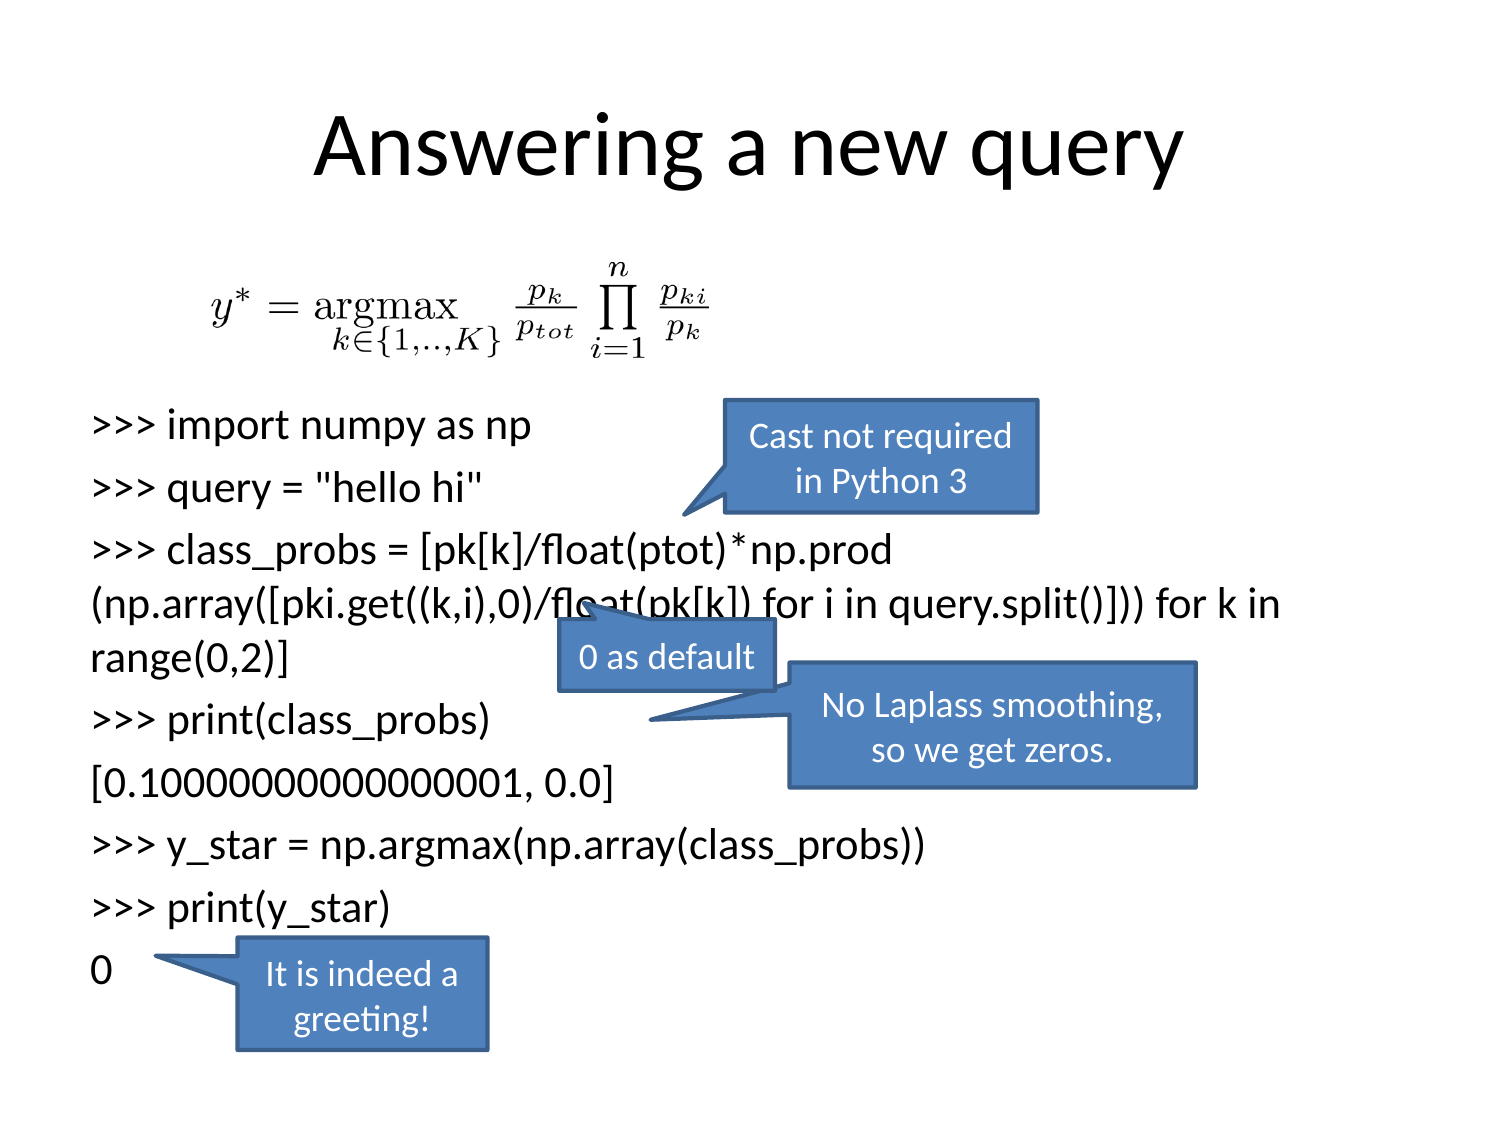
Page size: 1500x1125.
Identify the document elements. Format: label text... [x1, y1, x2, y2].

text_box Cast not required in Python 3 [682, 397, 1040, 517]
title Answering a new query [75, 45, 1425, 233]
text_box No Laplass smoothing, so we get zeros. [648, 660, 1198, 790]
picture [211, 262, 709, 358]
list >>> import numpy as np >>> query = "hello hi" >>> class_probs = [pk[k]/float(ptot)*np.prod (np.array([pki.get((k,i),0)/float(pk[k]) for i in query.split()])) for k in range(0,2)] >>> print(class_probs) [0.10000000000000001, 0.0] >>> y_star = np.argmax(np.array(class_probs)) >>> print(y_star) 0 [75, 387, 1450, 1005]
text_box It is indeed a greeting! [153, 935, 490, 1053]
text_box 0 as default [557, 600, 778, 693]
